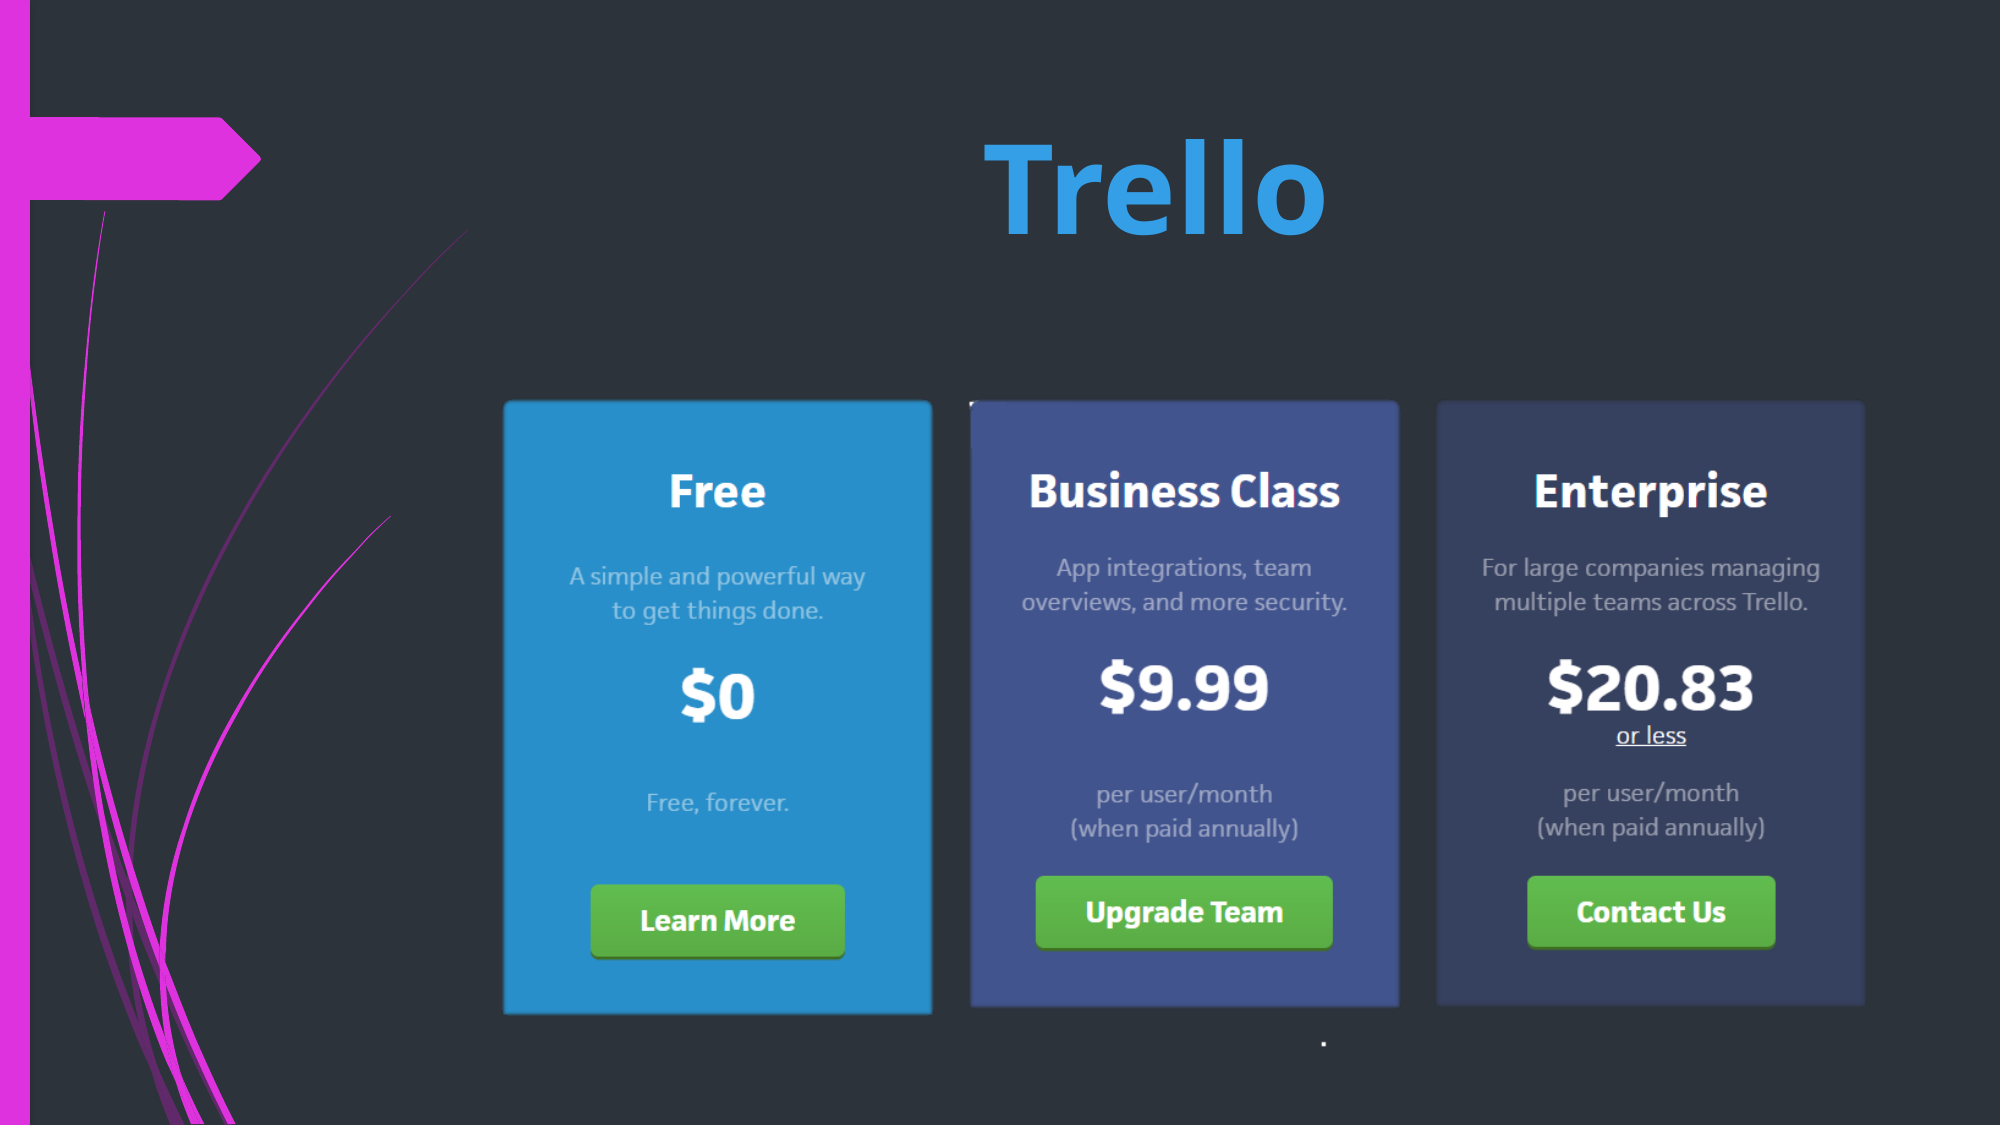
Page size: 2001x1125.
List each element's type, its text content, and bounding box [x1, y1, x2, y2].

picture [466, 363, 1909, 1052]
text_box Trello [425, 102, 1888, 292]
